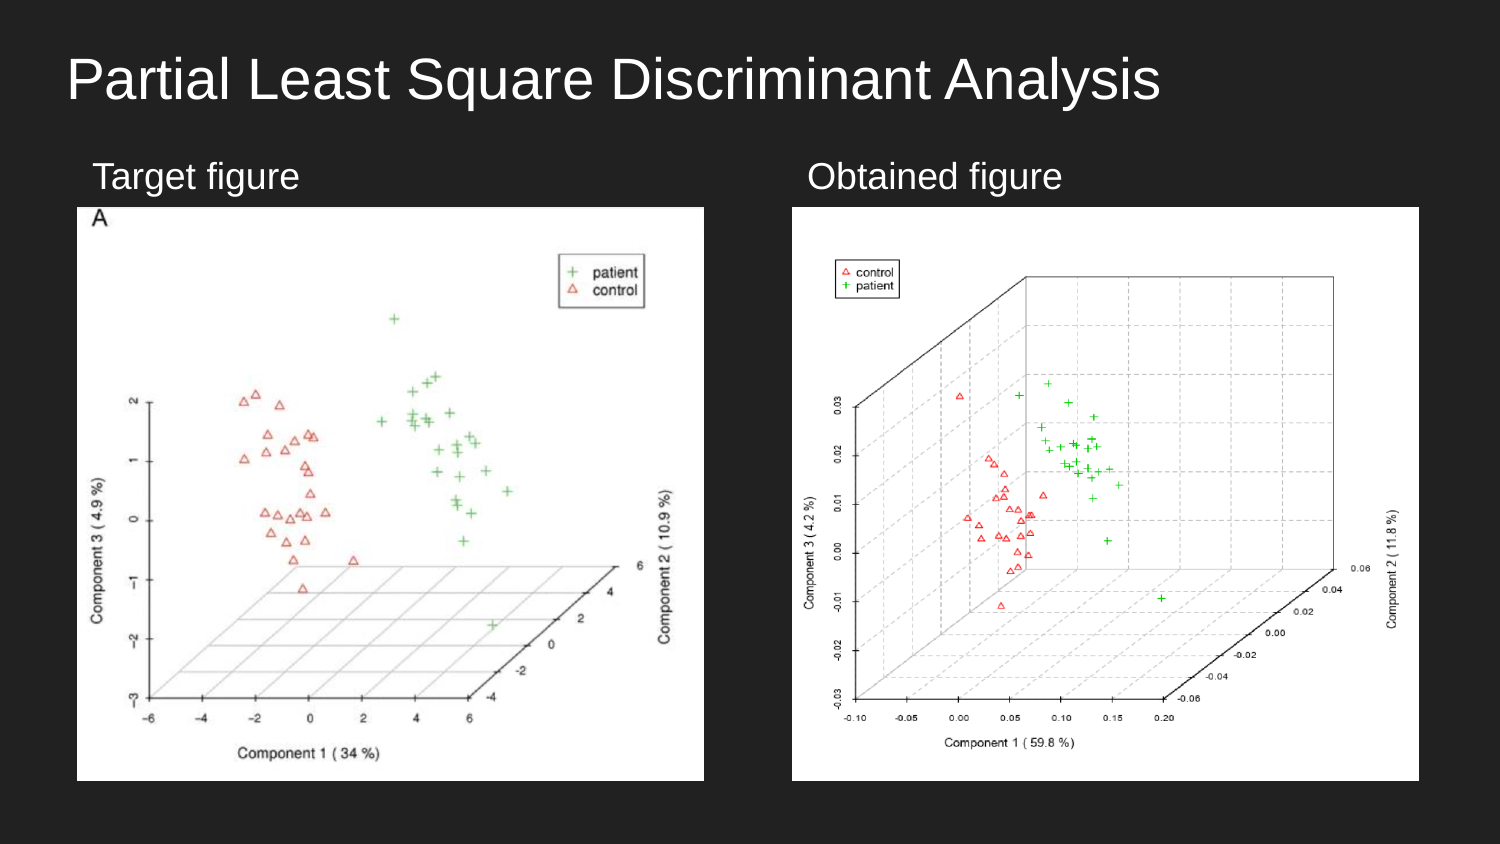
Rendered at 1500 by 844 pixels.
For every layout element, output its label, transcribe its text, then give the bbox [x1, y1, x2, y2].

picture [791, 207, 1420, 782]
title Target figure [77, 136, 704, 207]
title Obtained figure [792, 136, 1419, 207]
picture [76, 207, 704, 782]
title Partial Least Square Discriminant Analysis [51, 26, 1449, 121]
